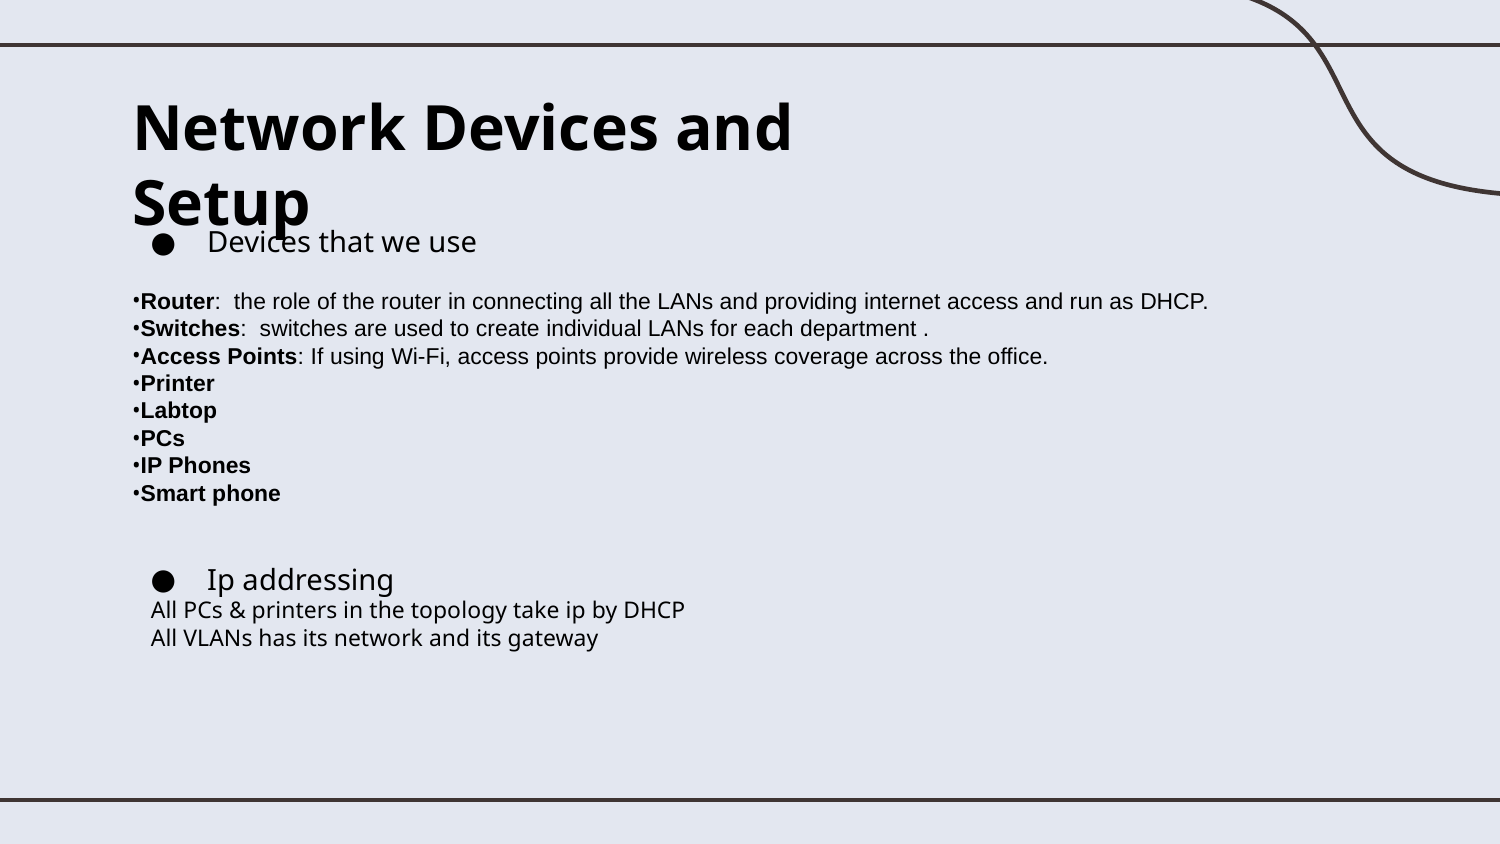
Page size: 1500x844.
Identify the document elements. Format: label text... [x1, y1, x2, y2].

title Network Devices and Setup [116, 72, 890, 167]
list Devices that we use Router: the role of the router in connecting all the LANs and providing internet access and run as DHCP. Switches: switches are used to create individual LANs for each department . Access Points: If using Wi-Fi, access points provide wireless coverage across the office. Printer Labtop PCs IP Phones Smart phone Ip addressing All PCs & printers in the topology take ip by DHCP All VLANs has its network and its gateway [116, 208, 1383, 750]
